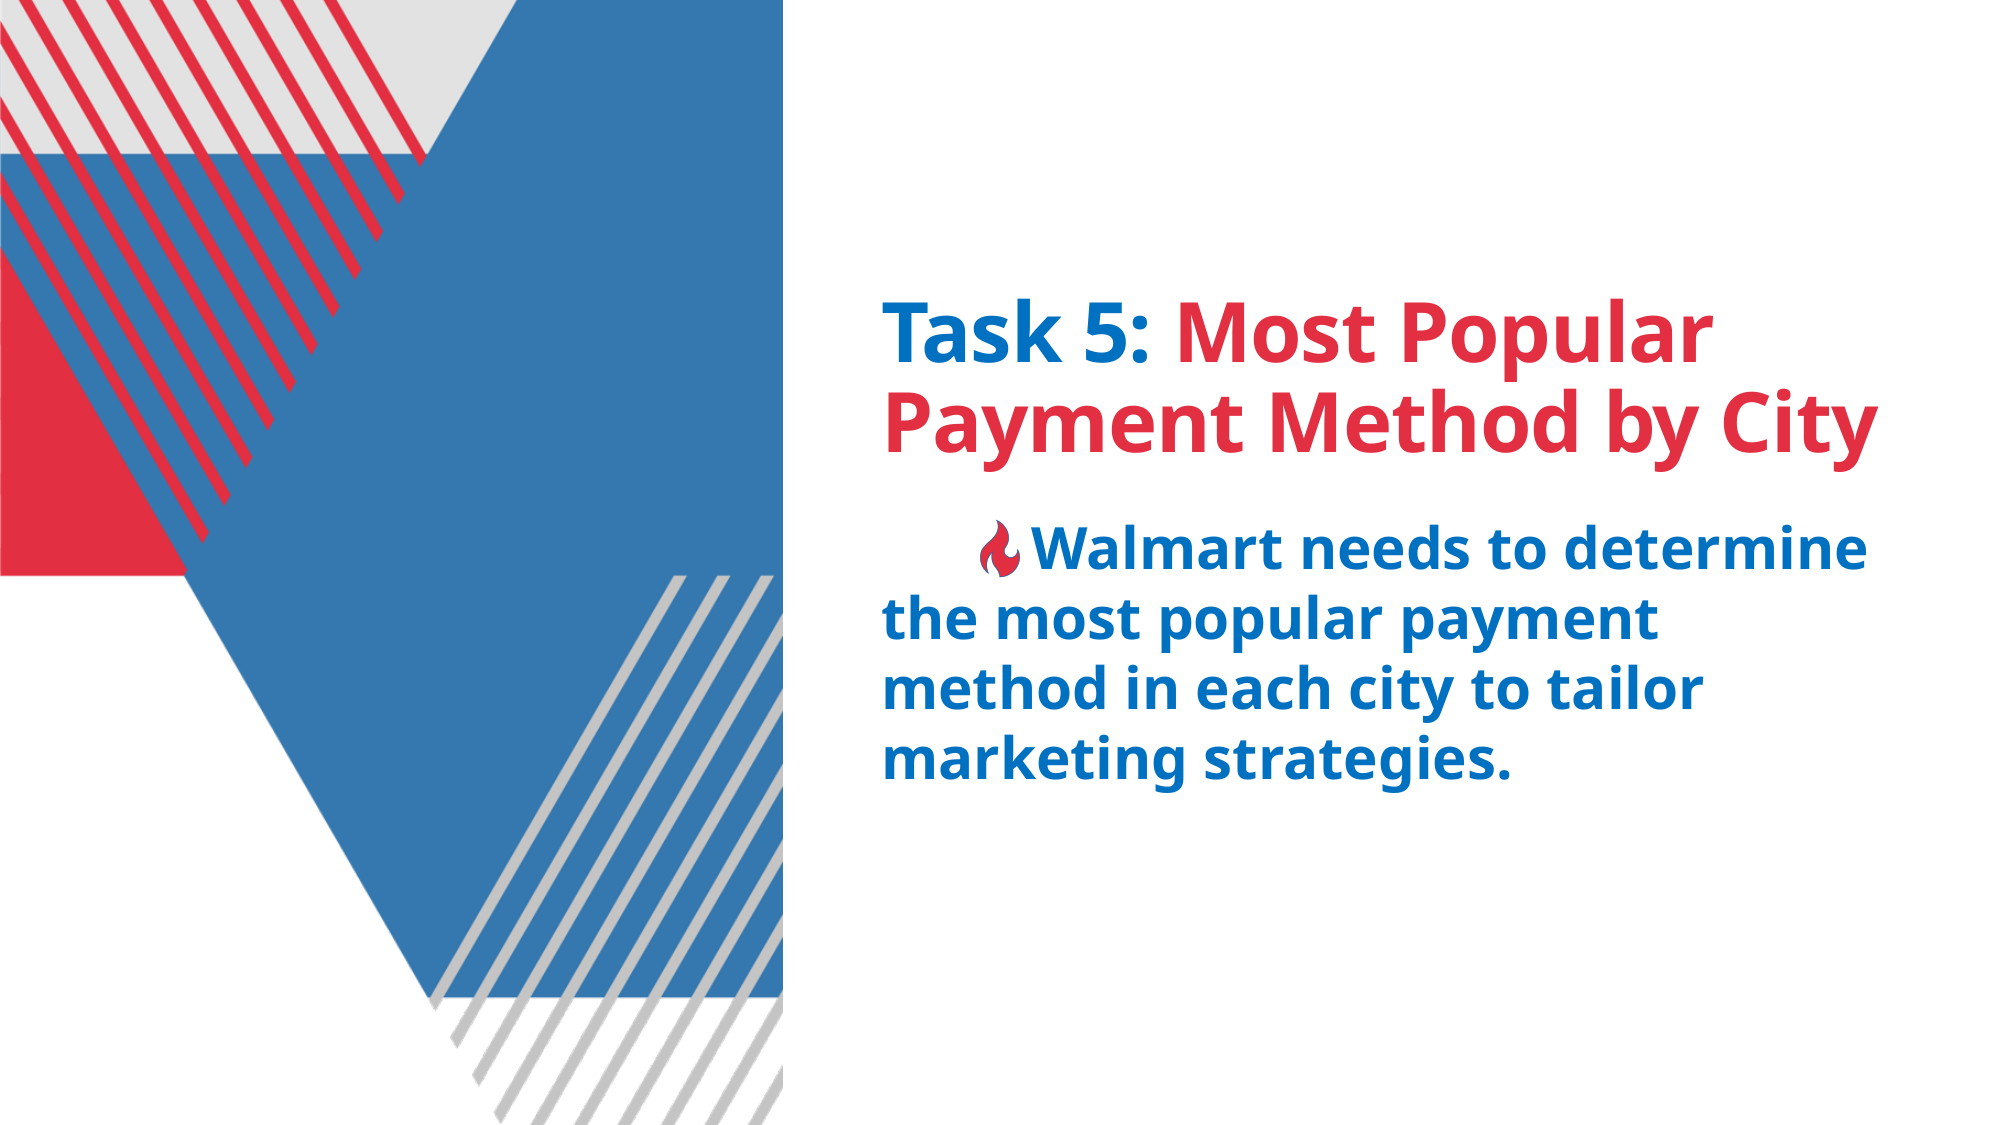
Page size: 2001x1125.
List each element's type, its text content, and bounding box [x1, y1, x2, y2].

picture [0, 0, 783, 1125]
title Task 5: Most Popular Payment Method by City [866, 283, 2000, 586]
picture [968, 517, 1032, 581]
list Walmart needs to determine the most popular payment method in each city to tailor marketing strategies. [866, 503, 1916, 807]
